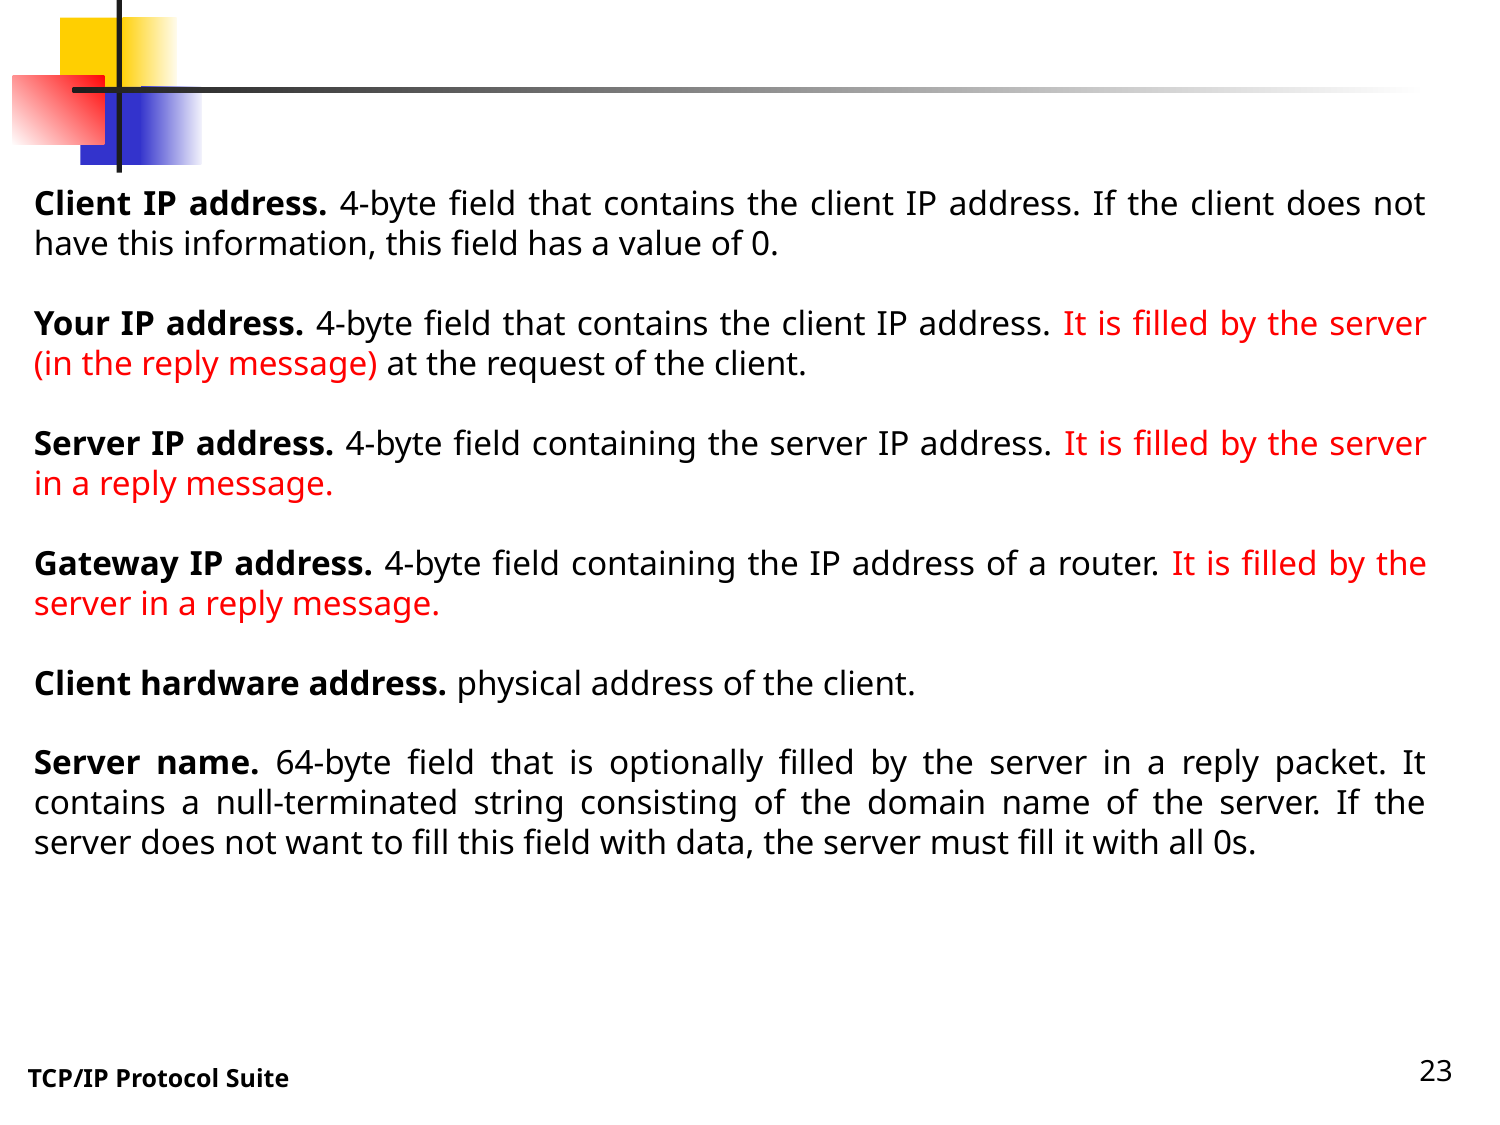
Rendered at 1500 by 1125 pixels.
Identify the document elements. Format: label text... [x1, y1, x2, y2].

text_box [122, 17, 177, 86]
text_box [80, 93, 116, 165]
text_box [60, 17, 116, 86]
text_box [72, 87, 1423, 93]
text_box Client IP address. 4-byte field that contains the client IP address. If the client does not have this information, this field has a value of 0. Your IP address. 4-byte field that contains the client IP address. It is filled by the server (in the reply message) at the request of the client. Server IP address. 4-byte field containing the server IP address. It is filled by the server in a reply message. Gateway IP address. 4-byte field containing the IP address of a router. It is filled by the server in a reply message. Client hardware address. physical address of the client. Server name. 64-byte field that is optionally filled by the server in a reply packet. It contains a null-terminated string consisting of the domain name of the server. If the server does not want to fill this field with data, the server must fill it with all 0s. [19, 175, 1443, 869]
slide_number 23 [1155, 1024, 1468, 1100]
text_box [12, 75, 105, 145]
text_box [122, 93, 141, 165]
footer TCP/IP Protocol Suite [12, 1025, 488, 1100]
text_box [116, 0, 122, 87]
text_box [141, 93, 202, 165]
text_box [116, 93, 122, 173]
